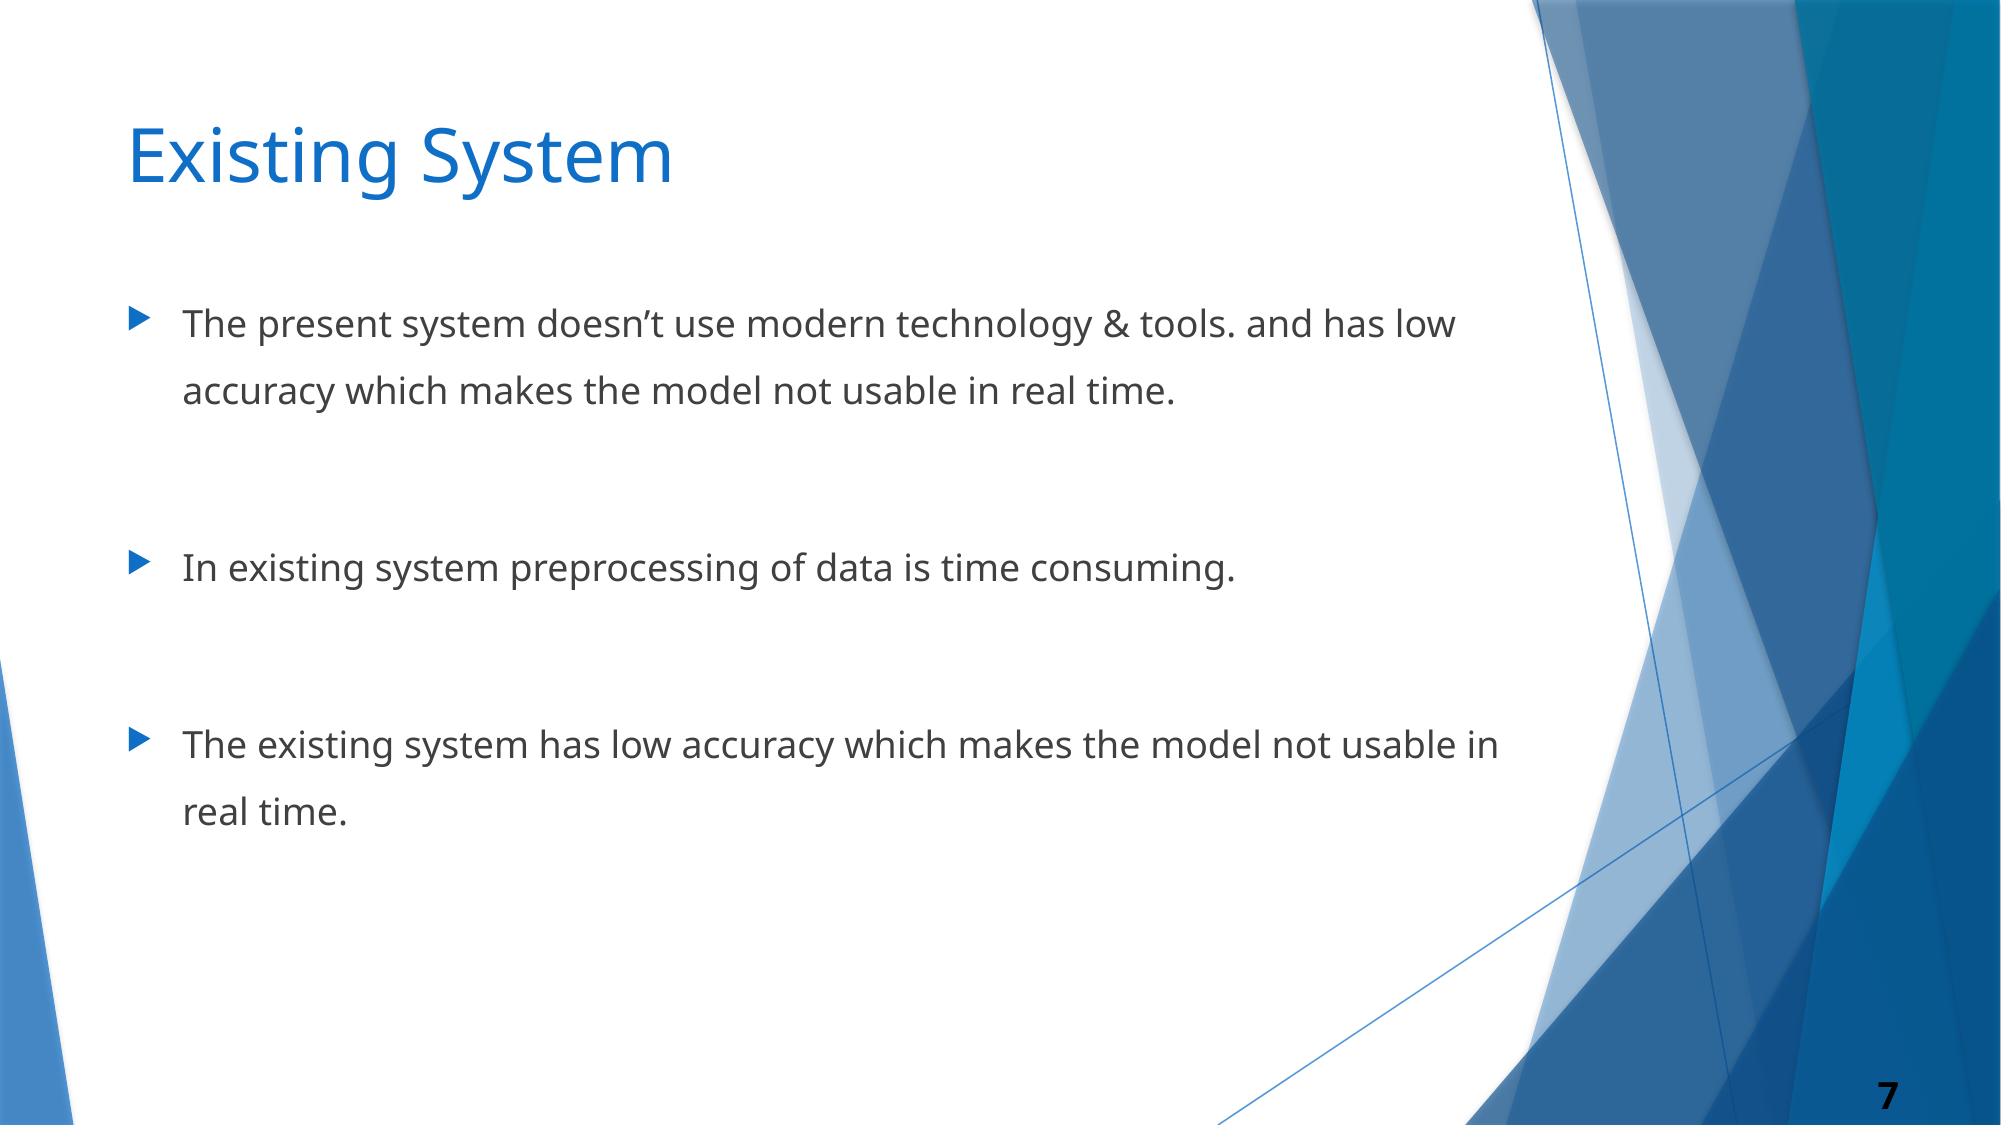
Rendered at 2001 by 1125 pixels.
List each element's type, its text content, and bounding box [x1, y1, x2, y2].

title Existing System [111, 99, 1522, 242]
list The present system doesn’t use modern technology & tools. and has low accuracy which makes the model not usable in real time. In existing system preprocessing of data is time consuming. The existing system has low accuracy which makes the model not usable in real time. [111, 269, 1566, 957]
text_box 7 [1862, 1064, 2000, 1125]
